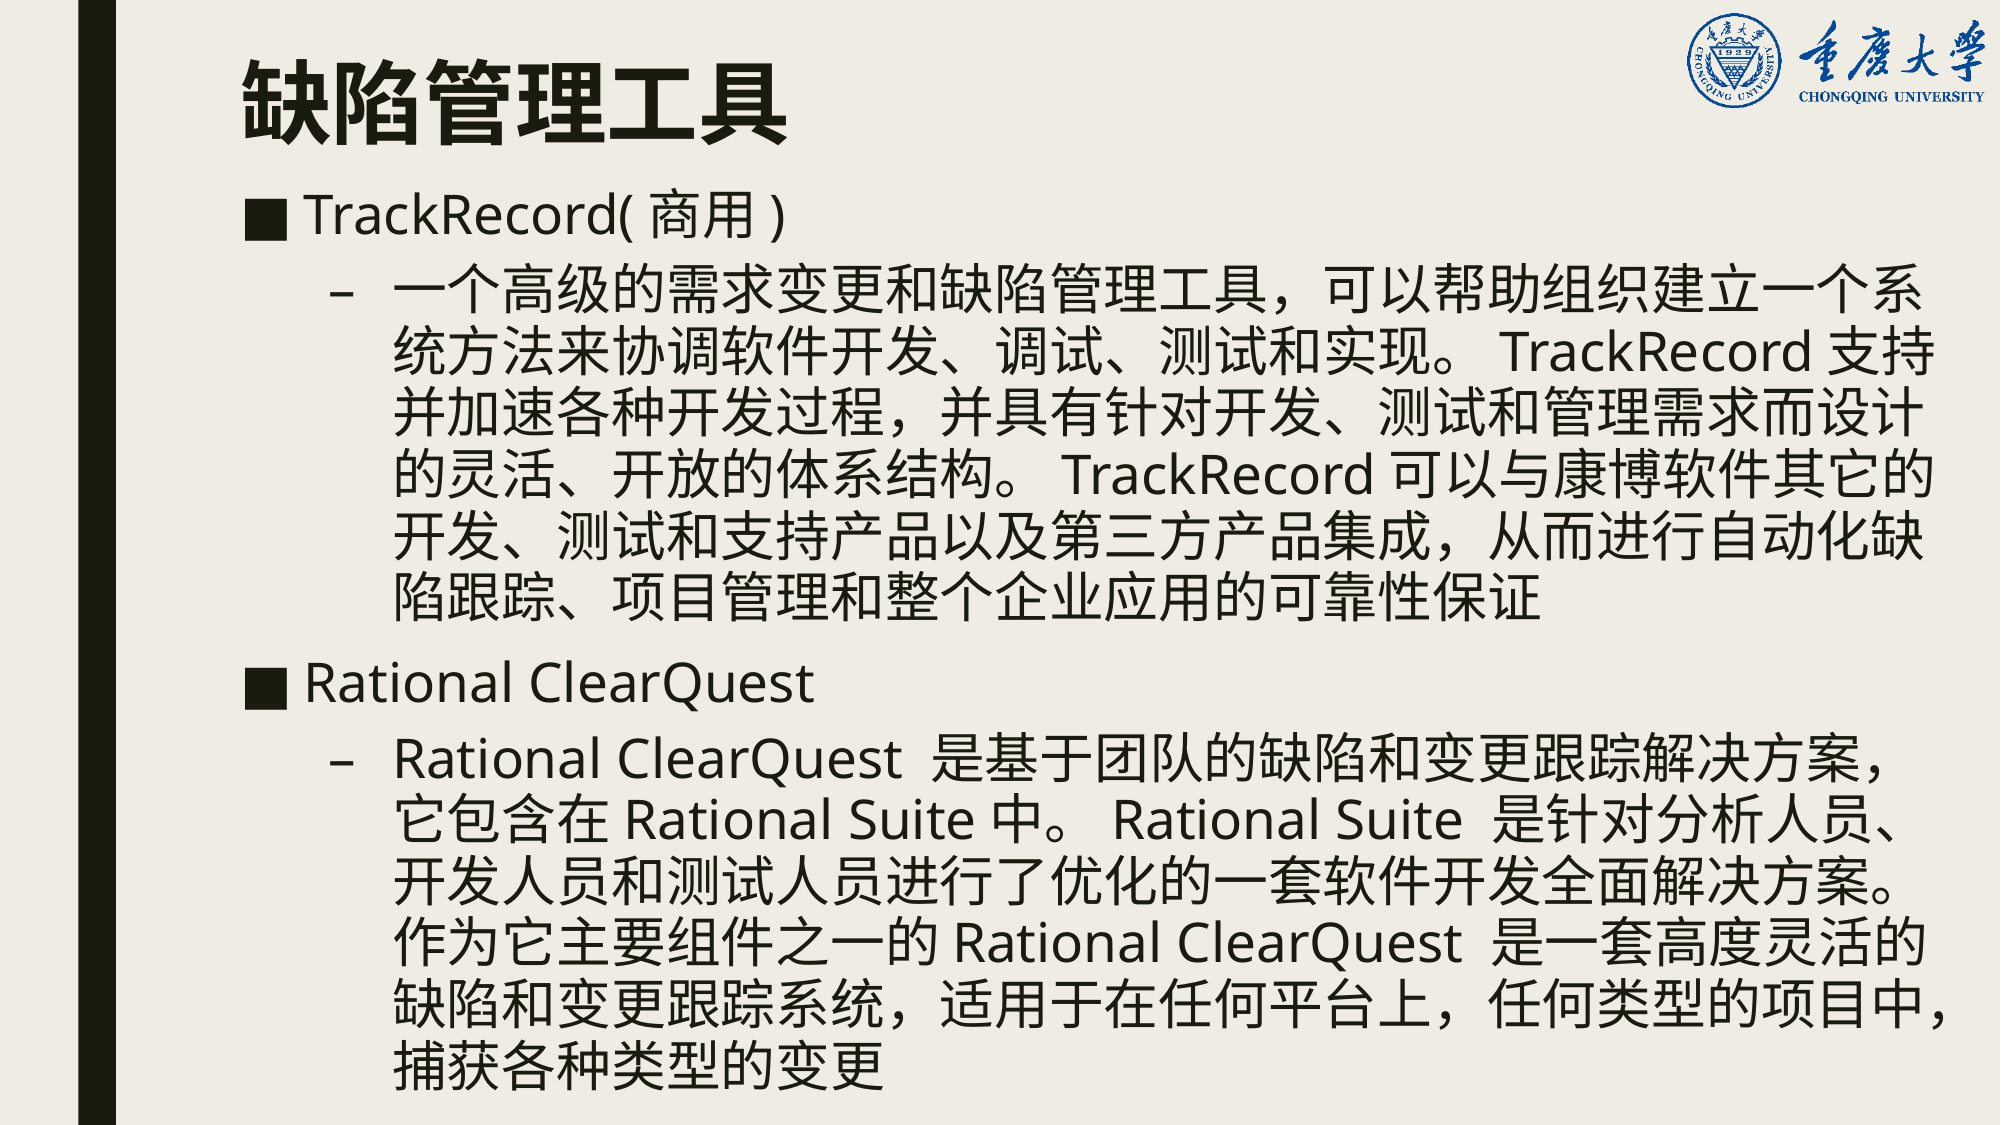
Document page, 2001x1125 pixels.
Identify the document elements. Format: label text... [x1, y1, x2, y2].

list TrackRecord(商用) 一个高级的需求变更和缺陷管理工具，可以帮助组织建立一个系统方法来协调软件开发、调试、测试和实现。TrackRecord支持并加速各种开发过程，并具有针对开发、测试和管理需求而设计的灵活、开放的体系结构。TrackRecord可以与康博软件其它的开发、测试和支持产品以及第三方产品集成，从而进行自动化缺陷跟踪、项目管理和整个企业应用的可靠性保证 Rational ClearQuest Rational ClearQuest 是基于团队的缺陷和变更跟踪解决方案，它包含在Rational Suite中。Rational Suite 是针对分析人员、开发人员和测试人员进行了优化的一套软件开发全面解决方案。作为它主要组件之一的Rational ClearQuest 是一套高度灵活的缺陷和变更跟踪系统，适用于在任何平台上，任何类型的项目中，捕获各种类型的变更 [225, 177, 1964, 1125]
title 缺陷管理工具 [225, 52, 1800, 146]
picture [1687, 13, 1985, 108]
